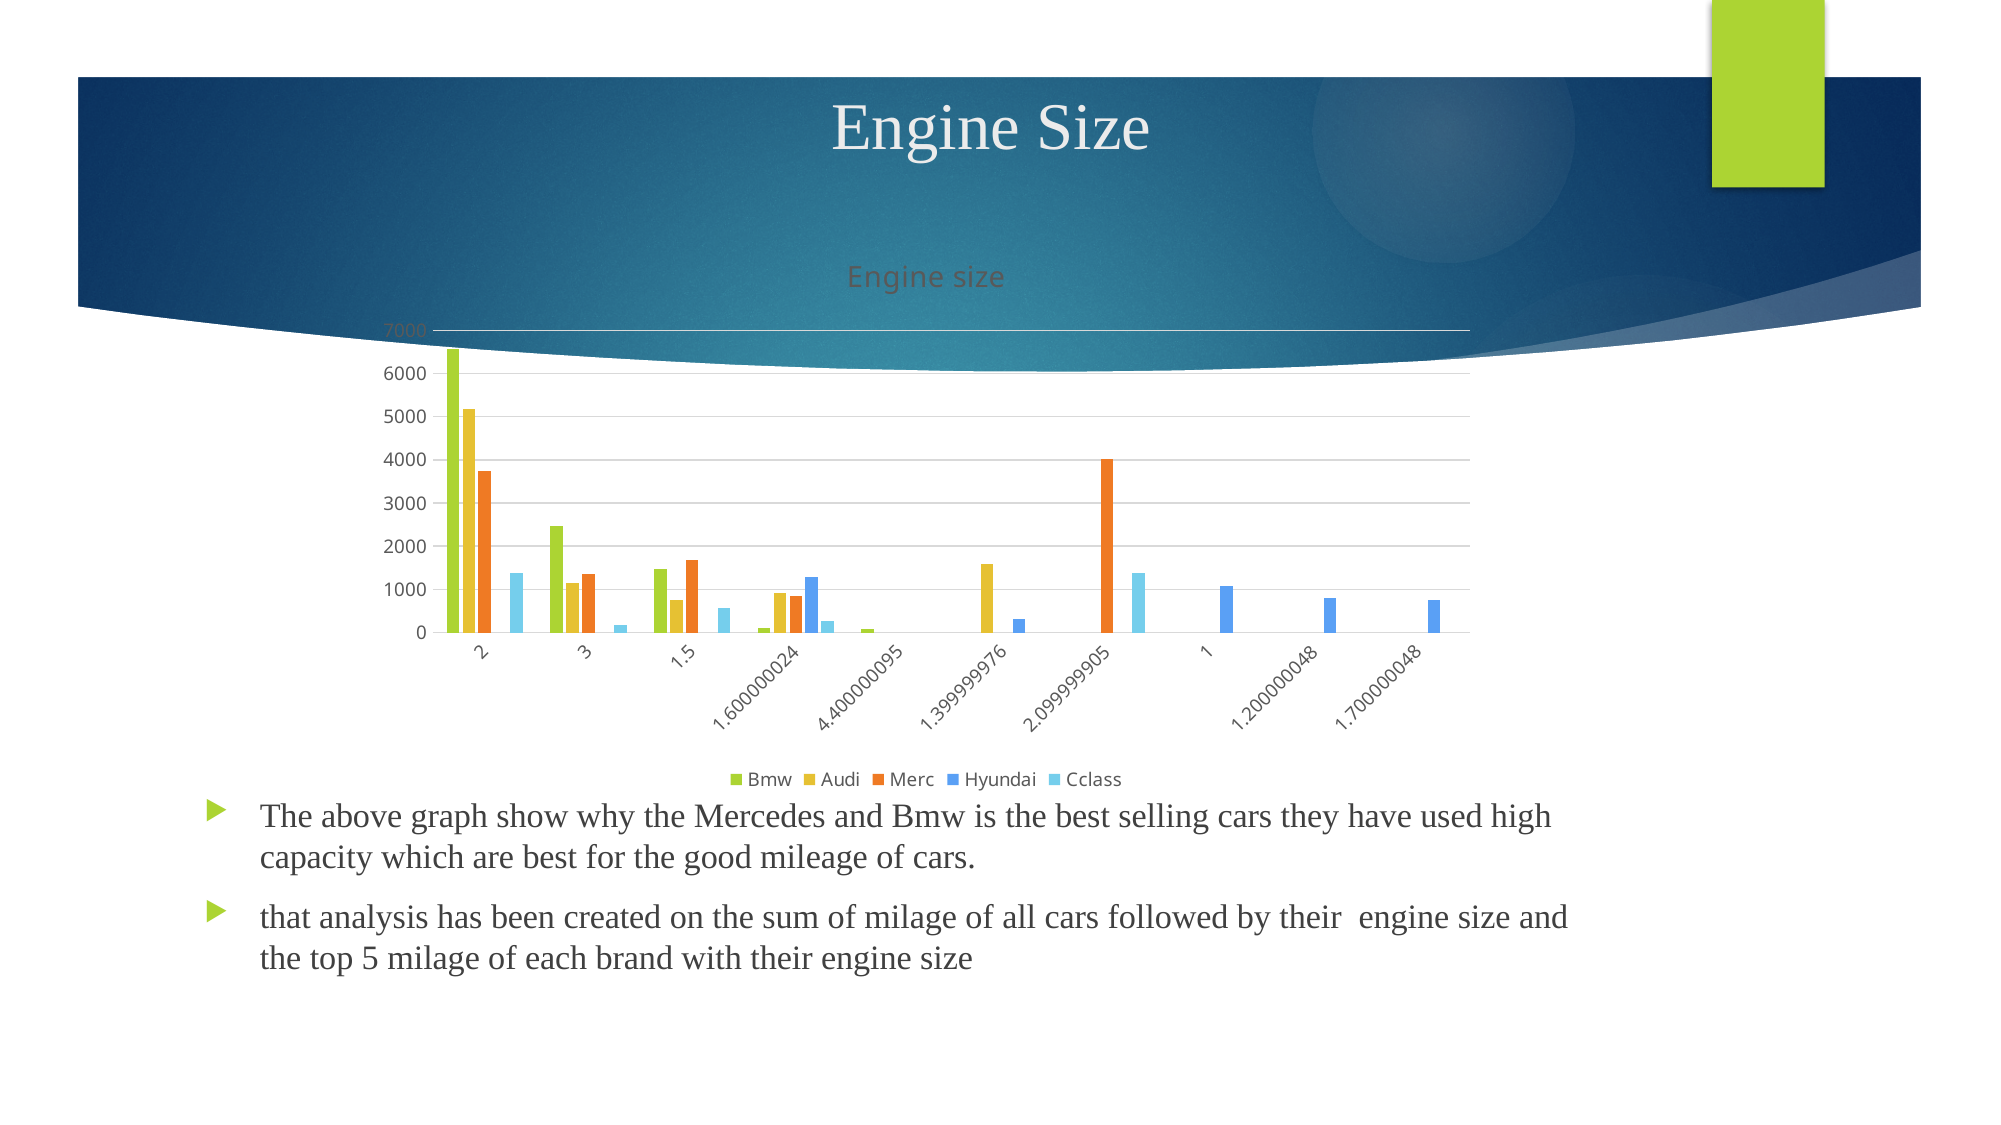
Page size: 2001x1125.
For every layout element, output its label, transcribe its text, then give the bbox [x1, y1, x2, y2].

list The above graph show why the Mercedes and Bmw is the best selling cars they have used high capacity which are best for the good mileage of cars. that analysis has been created on the sum of milage of all cars followed by their engine size and the top 5 milage of each brand with their engine size [189, 427, 1627, 988]
chart [360, 227, 1493, 800]
title Engine Size [137, 59, 1863, 186]
